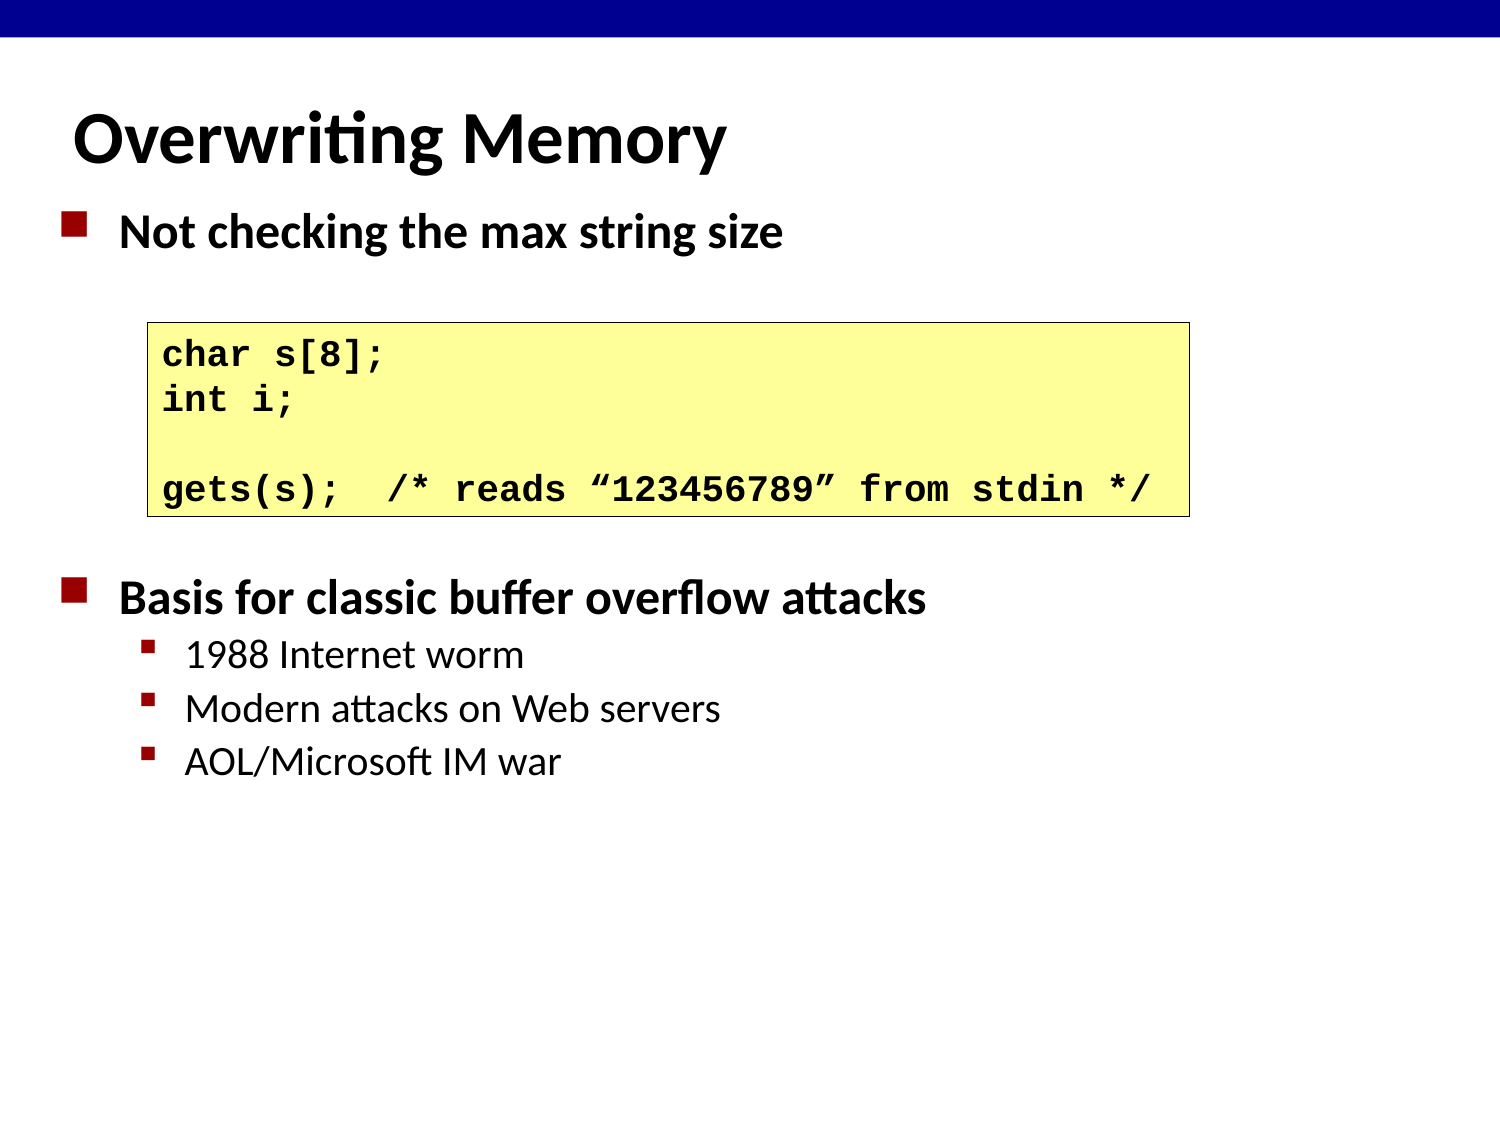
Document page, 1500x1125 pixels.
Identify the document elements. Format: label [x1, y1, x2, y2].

list [47, 199, 1411, 938]
title [58, 71, 1305, 197]
text_box [146, 322, 1189, 517]
